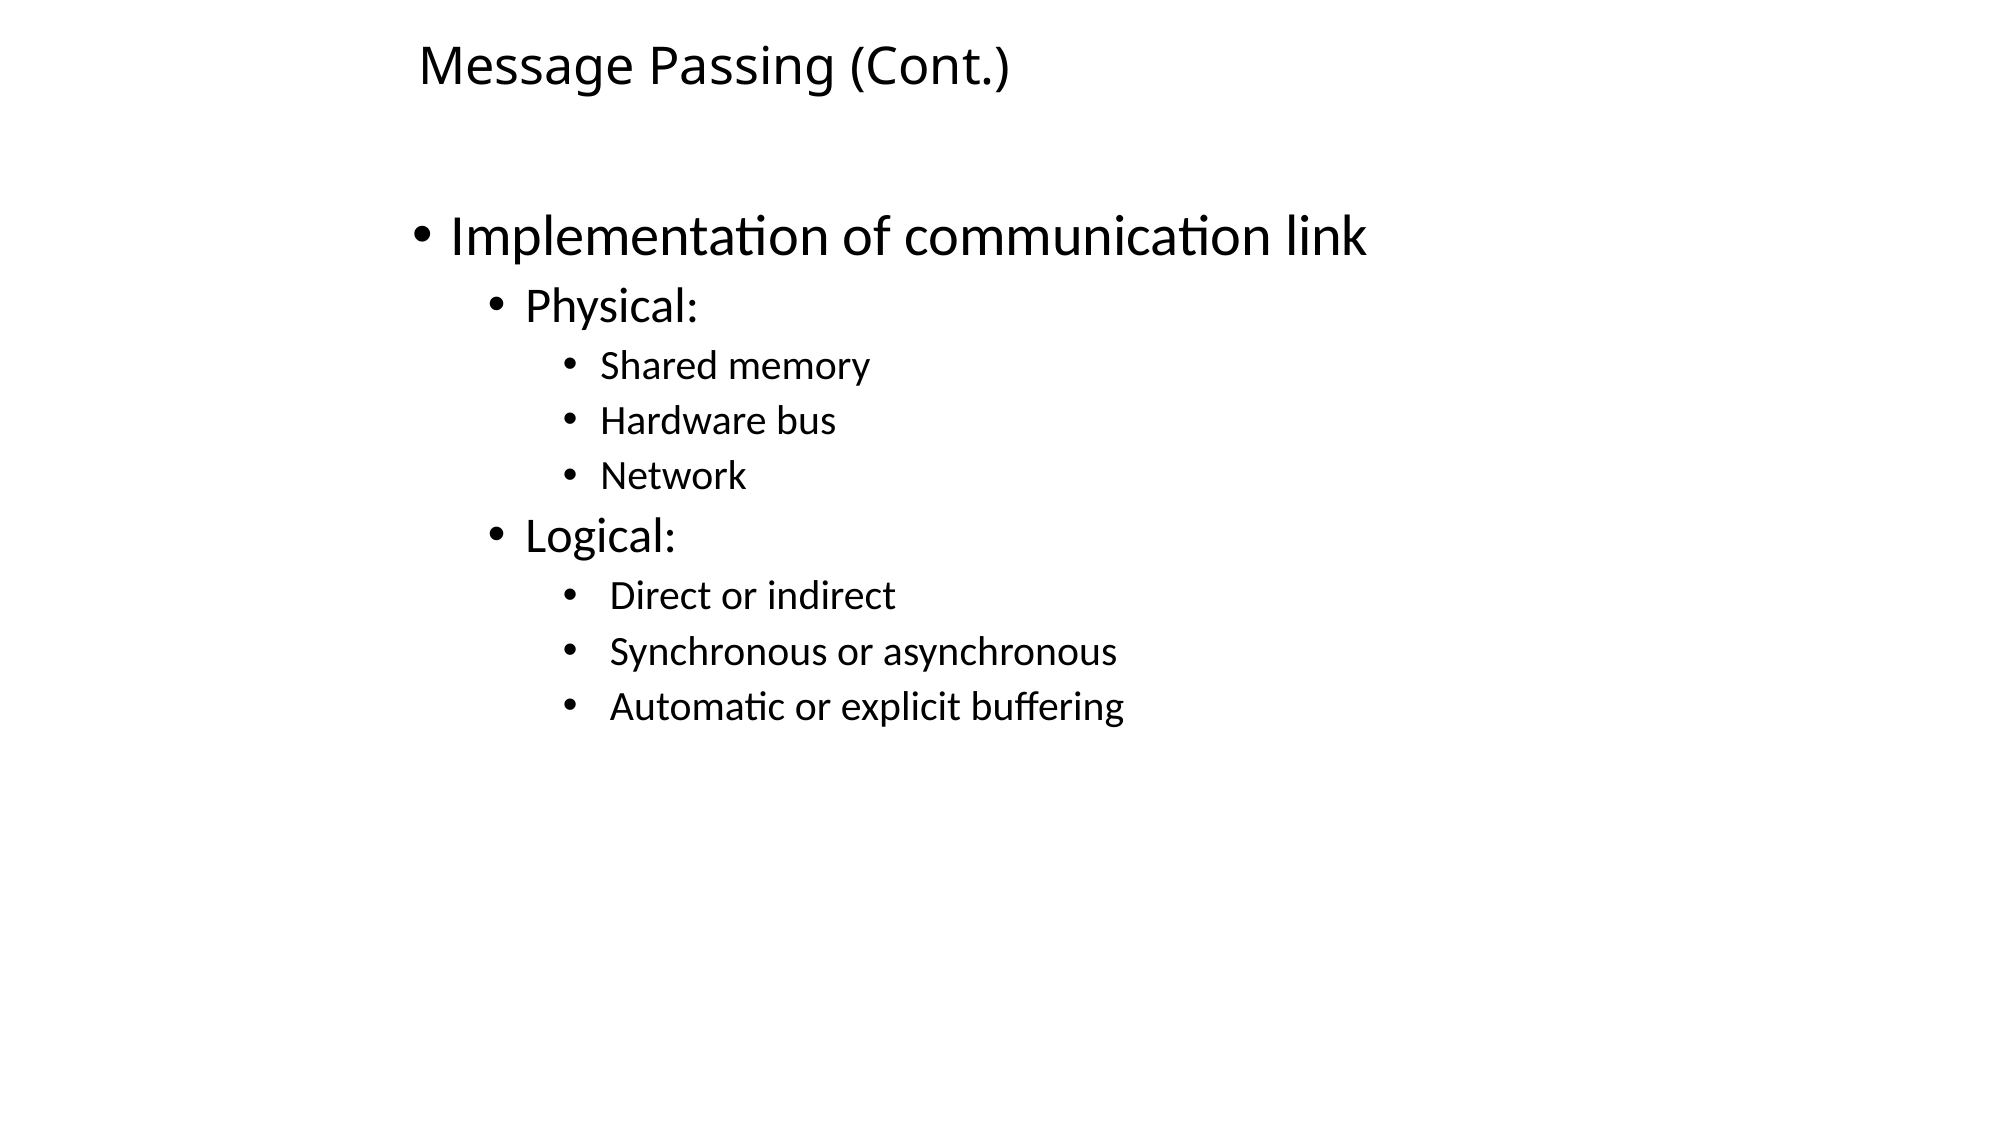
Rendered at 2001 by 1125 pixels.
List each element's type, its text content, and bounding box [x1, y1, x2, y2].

list Implementation of communication link Physical: Shared memory Hardware bus Network Logical: Direct or indirect Synchronous or asynchronous Automatic or explicit buffering [397, 128, 1661, 873]
title Message Passing (Cont.) [403, 20, 1754, 115]
